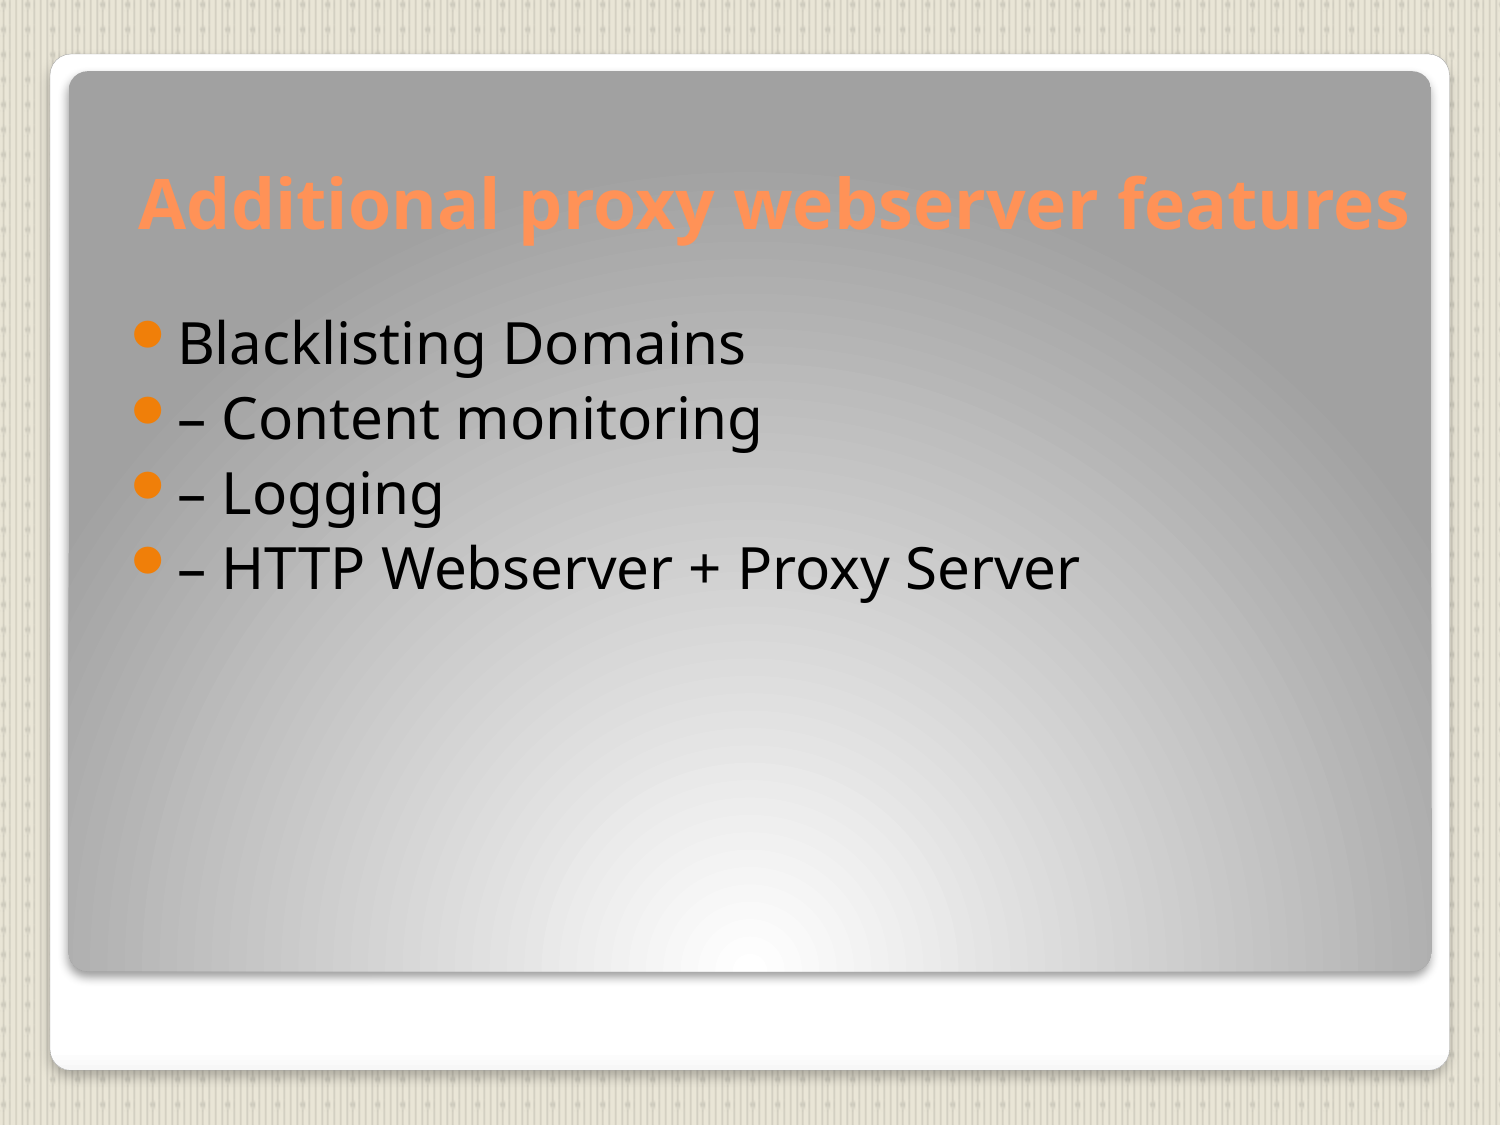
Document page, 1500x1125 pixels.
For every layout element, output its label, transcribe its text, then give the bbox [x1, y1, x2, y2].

title Additional proxy webserver features [123, 78, 1467, 251]
list Blacklisting Domains – Content monitoring – Logging – HTTP Webserver + Proxy Server [100, 290, 1443, 978]
